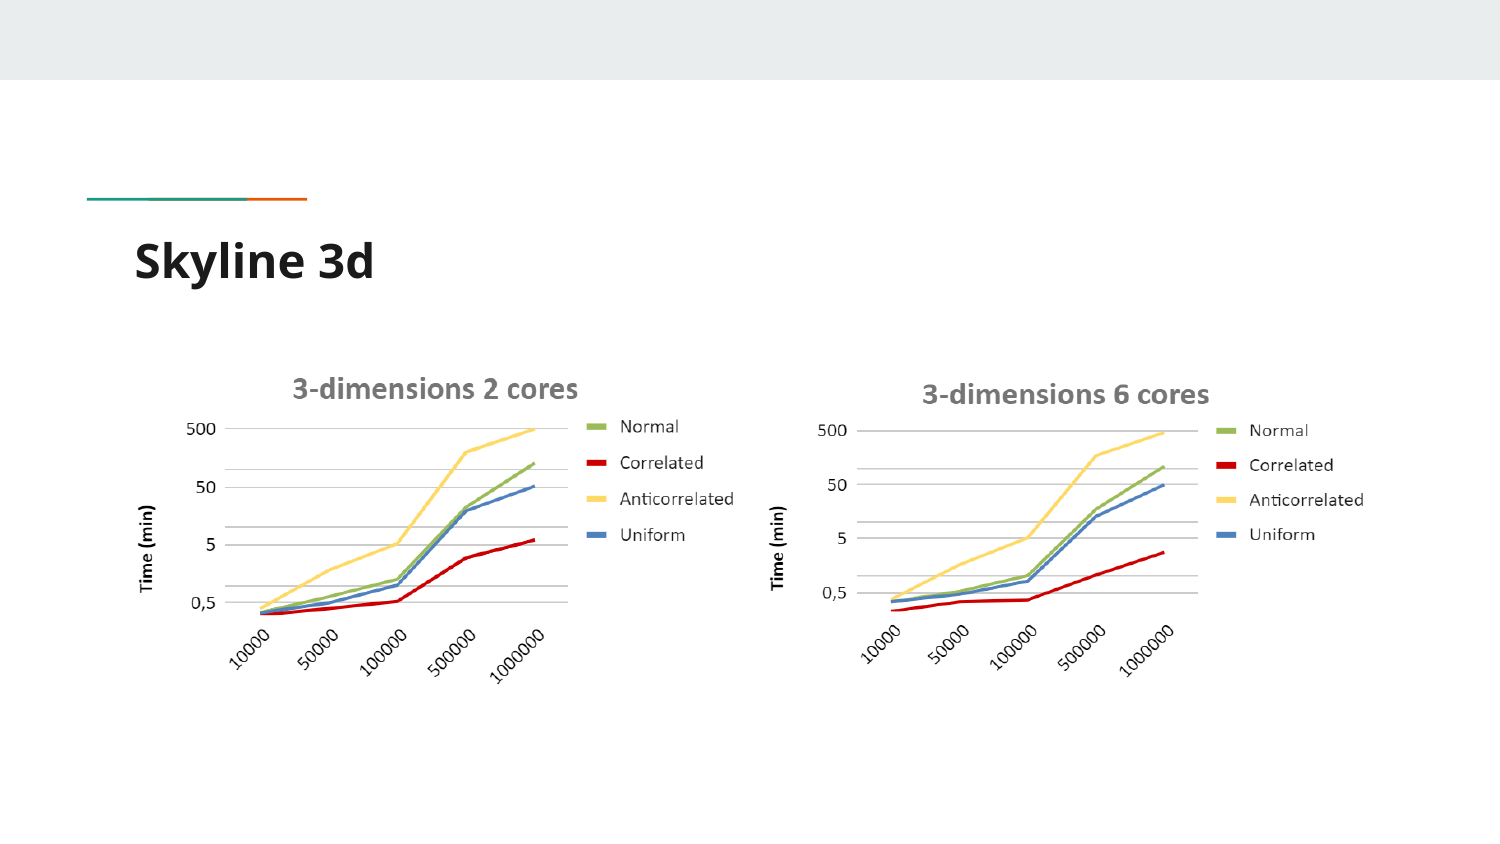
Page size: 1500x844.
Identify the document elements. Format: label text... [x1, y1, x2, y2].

title Skyline 3d [119, 216, 1381, 305]
picture [119, 354, 1381, 698]
